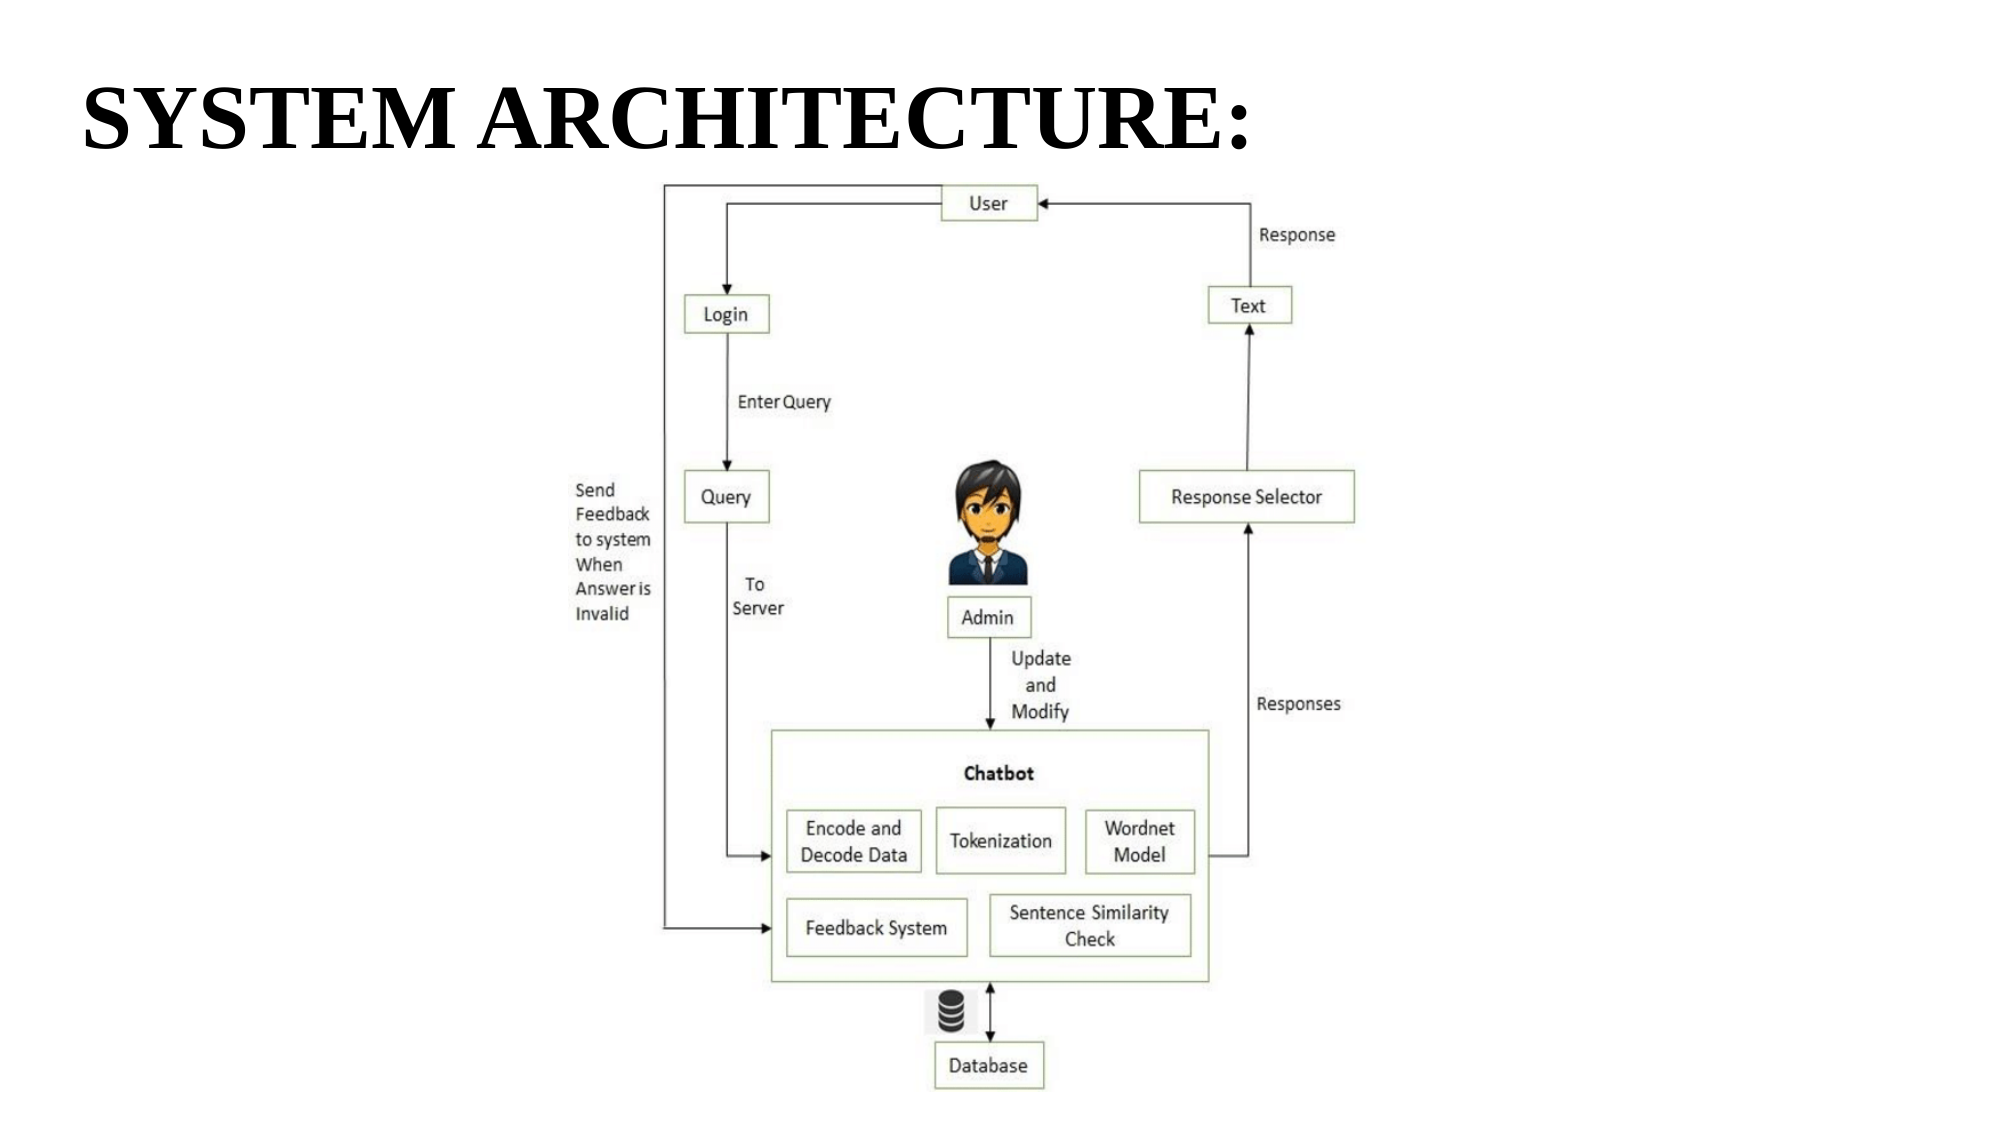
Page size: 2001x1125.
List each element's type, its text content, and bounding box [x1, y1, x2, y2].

title SYSTEM ARCHITECTURE: [66, 45, 1662, 192]
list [568, 182, 1396, 1092]
